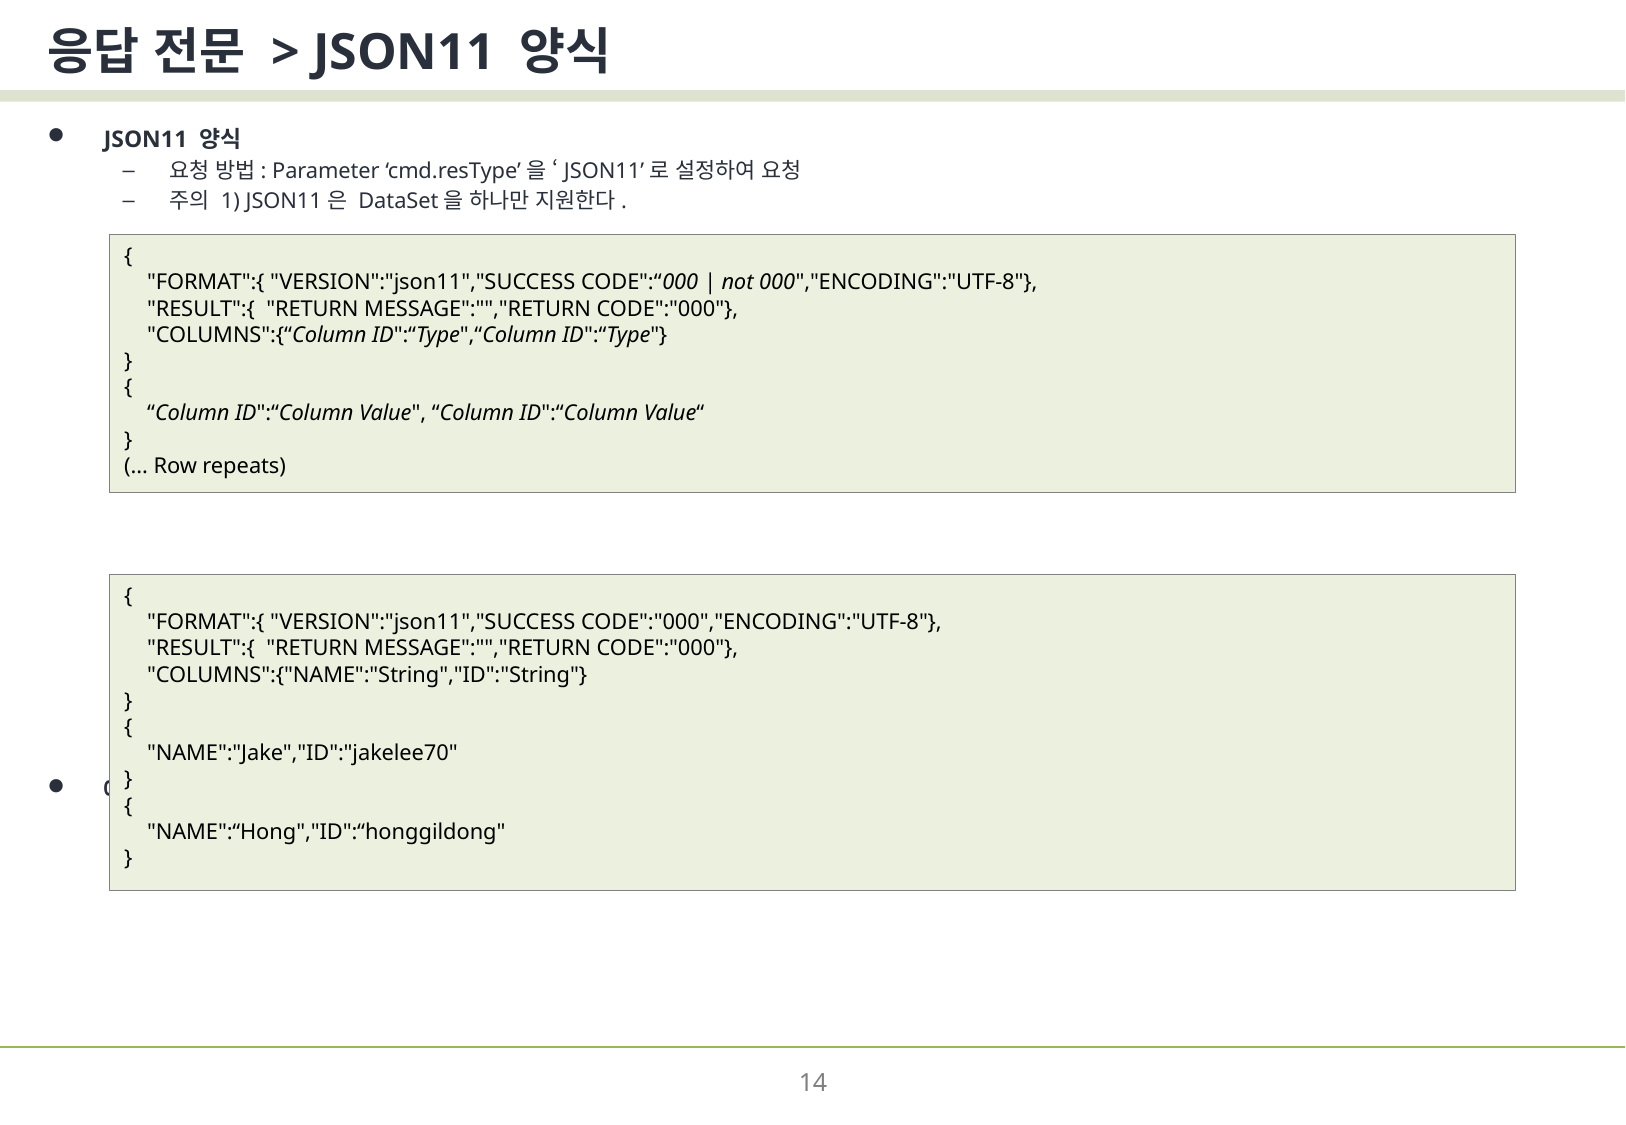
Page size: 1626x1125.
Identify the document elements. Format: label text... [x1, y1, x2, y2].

slide_number 14 [623, 1058, 1003, 1103]
title 응답 전문 > JSON11 양식 [32, 11, 1625, 90]
text_box { "FORMAT":{ "VERSION":"json11","SUCCESS CODE":"000","ENCODING":"UTF-8"}, "RESULT":{ "RETURN MESSAGE":"","RETURN CODE":"000"}, "COLUMNS":{"NAME":"String","ID":"String"} } { "NAME":"Jake","ID":"jakelee70" } { "NAME":“Hong","ID":“honggildong" } [107, 572, 1518, 893]
list JSON11 양식 요청 방법: Parameter ‘cmd.resType’을 ‘JSON11’로 설정하여 요청 주의 1) JSON11은 DataSet을 하나만 지원한다. 예제 [32, 117, 1625, 223]
text_box { "FORMAT":{ "VERSION":"json11","SUCCESS CODE":“000 | not 000","ENCODING":"UTF-8"}, "RESULT":{ "RETURN MESSAGE":"","RETURN CODE":"000"}, "COLUMNS":{“Column ID":“Type",“Column ID":“Type"} } { “Column ID":“Column Value", “Column ID":“Column Value“ } (... Row repeats) [107, 232, 1518, 494]
